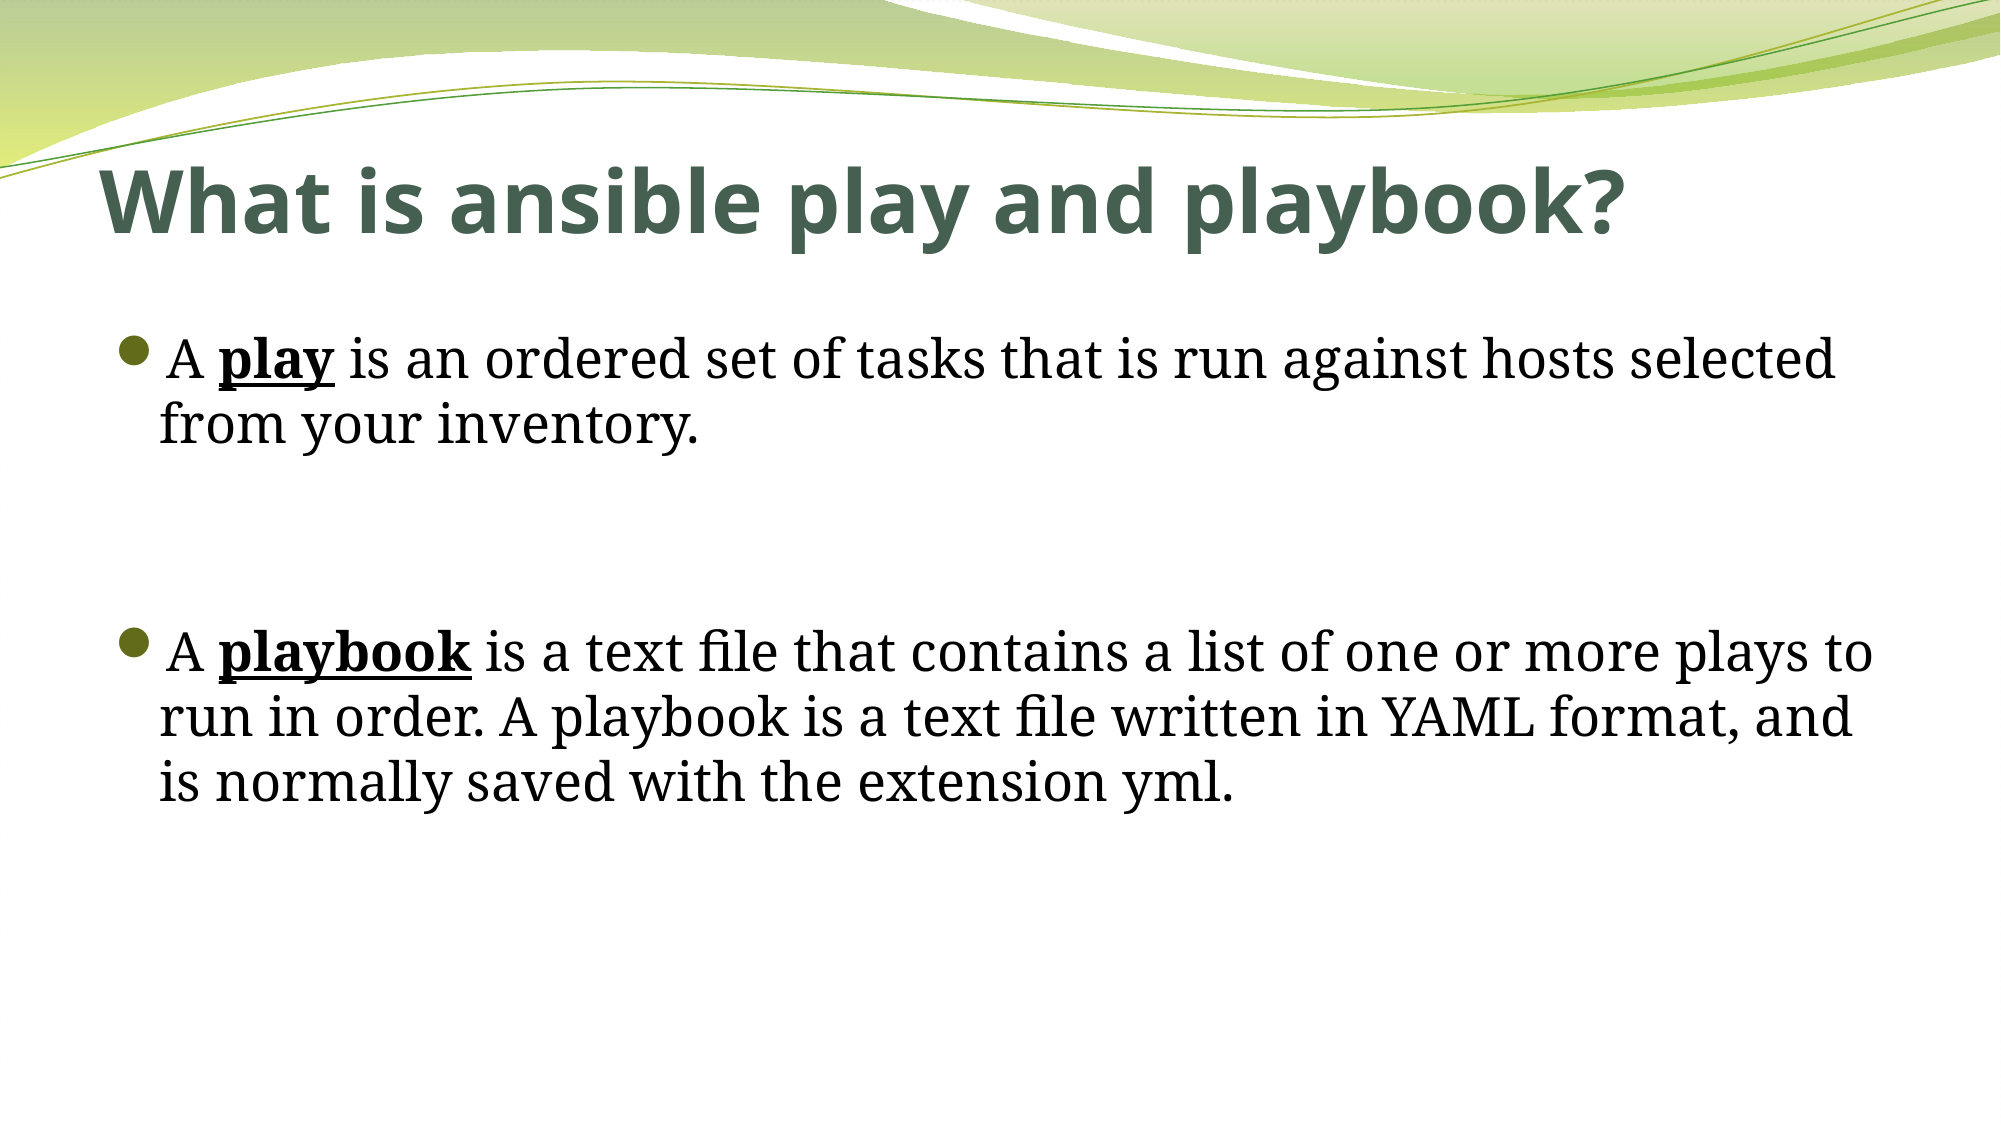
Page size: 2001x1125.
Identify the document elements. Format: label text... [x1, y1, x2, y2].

list A play is an ordered set of tasks that is run against hosts selected from your inventory. A playbook is a text file that contains a list of one or more plays to run in order. A playbook is a text file written in YAML format, and is normally saved with the extension yml. [99, 317, 1900, 1038]
title What is ansible play and playbook? [99, 64, 1900, 252]
